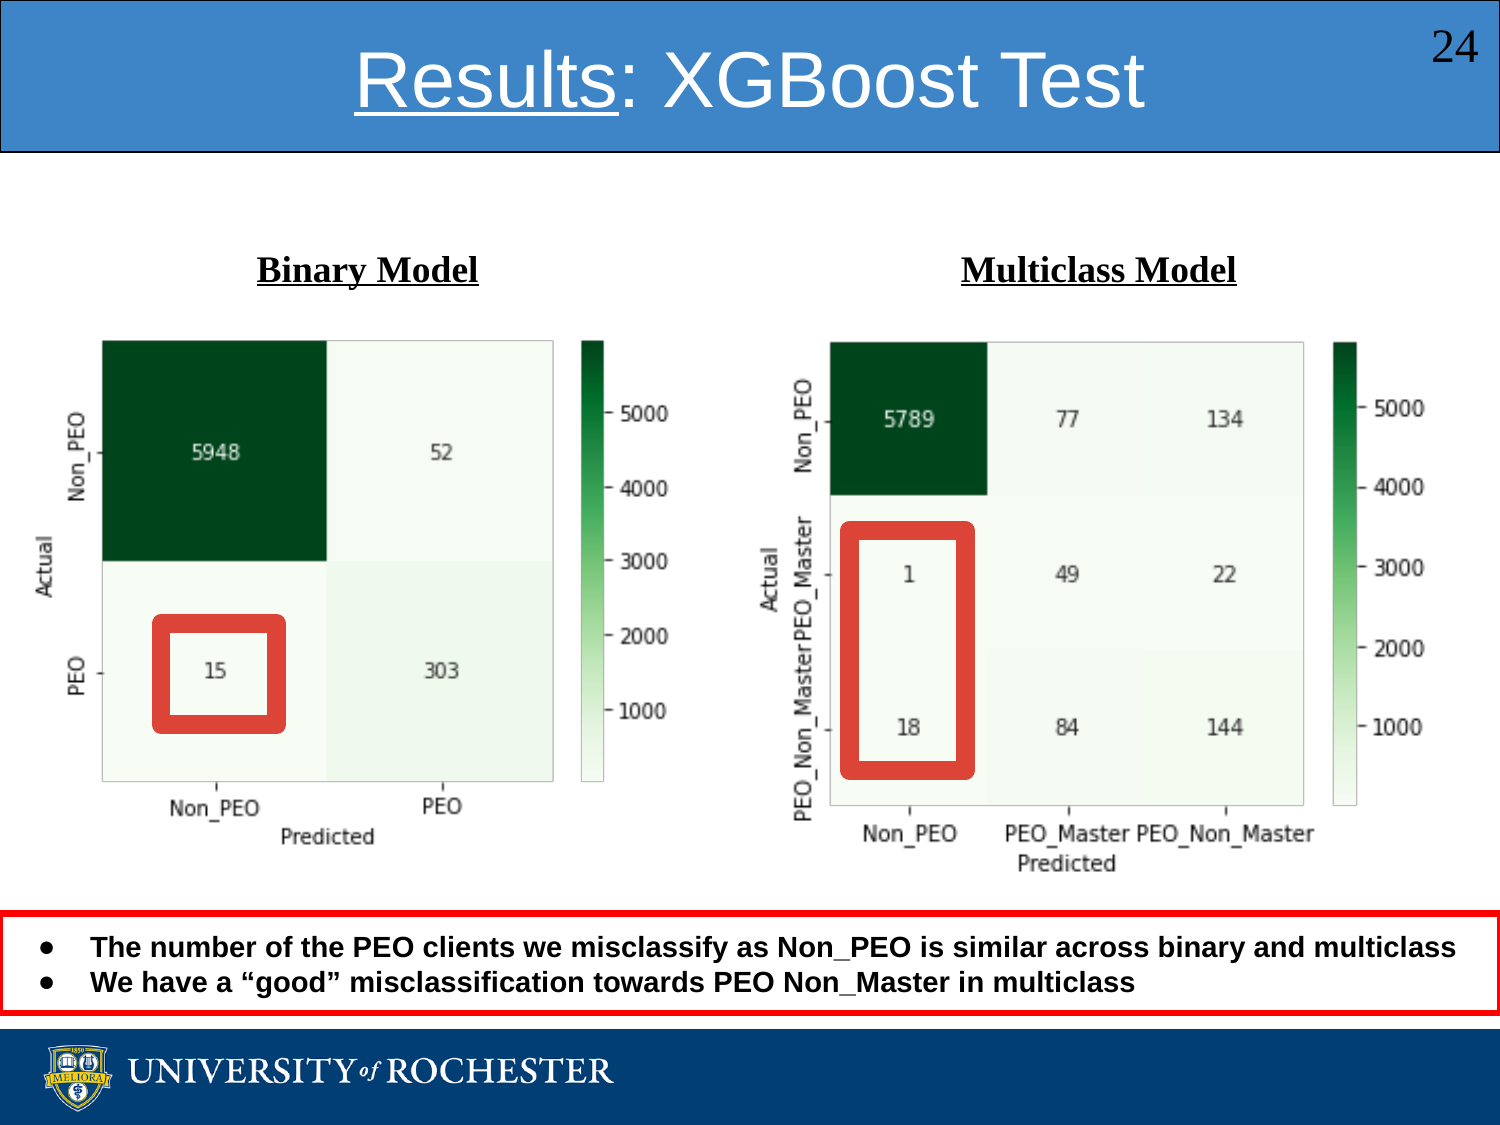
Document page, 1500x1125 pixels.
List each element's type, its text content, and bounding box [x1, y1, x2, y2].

text_box Binary Model [12, 229, 723, 305]
slide_number ‹#› [1410, 0, 1500, 87]
text_box The number of the PEO clients we misclassify as Non_PEO is similar across binary and multiclass We have a “good” misclassification towards PEO Non_Master in multiclass [0, 913, 1500, 1014]
picture [0, 1029, 1500, 1125]
text_box Results: XGBoost Test [0, 0, 1500, 152]
picture [747, 329, 1441, 889]
picture [24, 329, 684, 862]
text_box Multiclass Model [753, 229, 1445, 305]
